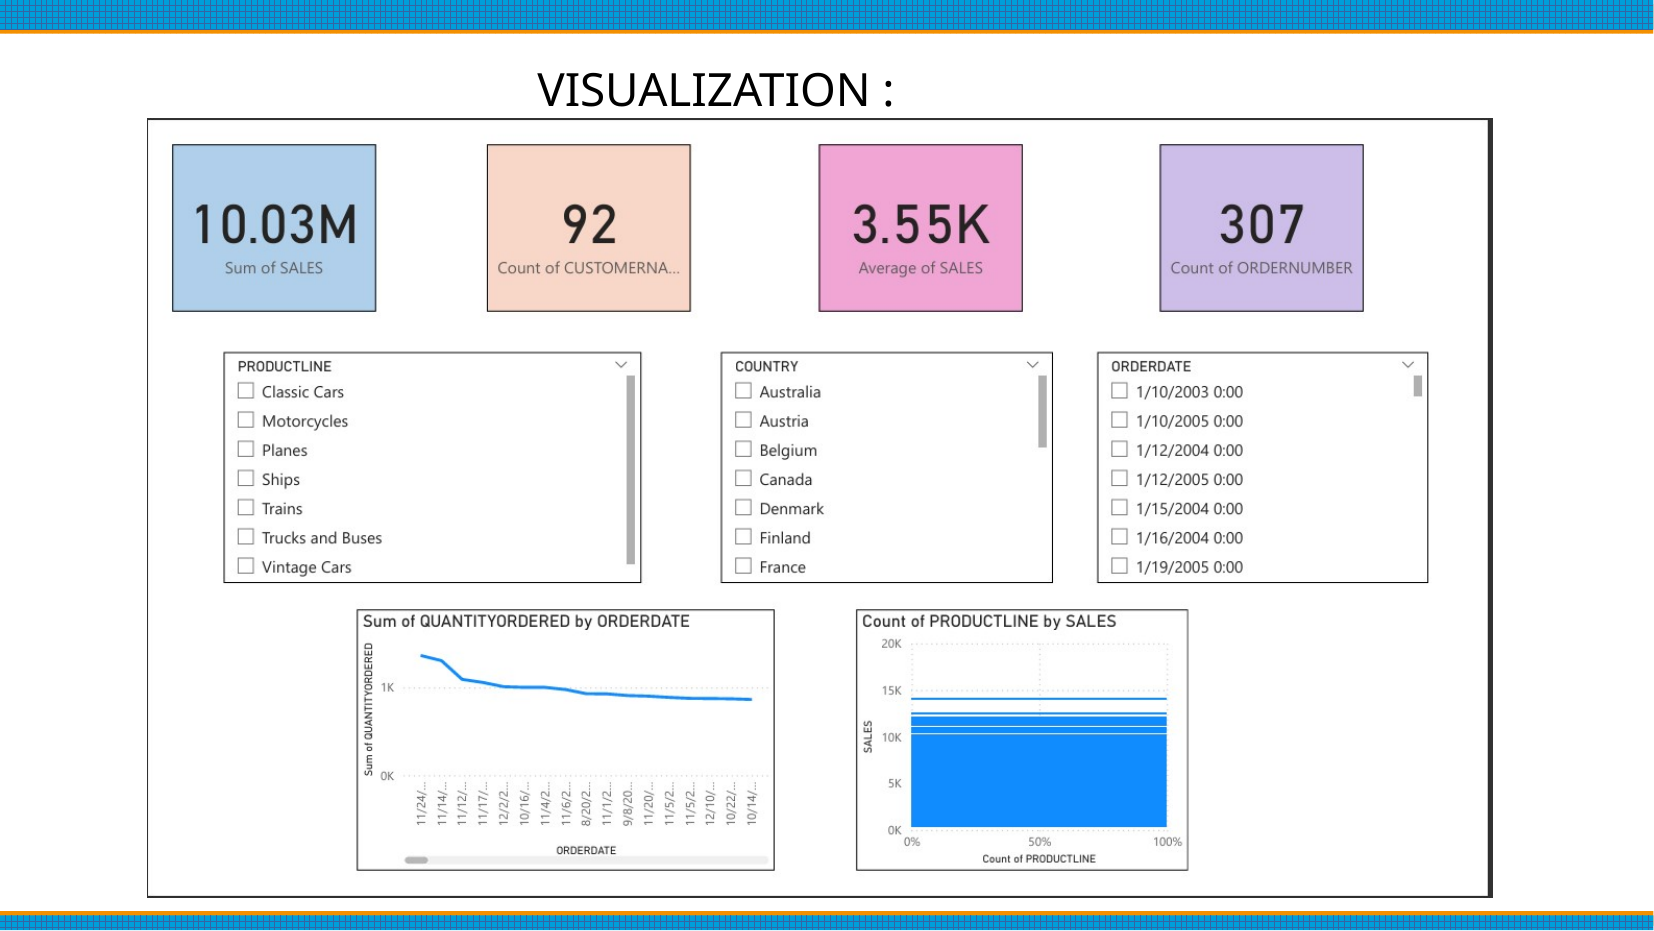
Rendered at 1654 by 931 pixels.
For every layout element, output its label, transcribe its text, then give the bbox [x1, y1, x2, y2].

picture [147, 118, 1493, 898]
text_box VISUALIZATION : [531, 55, 1063, 118]
